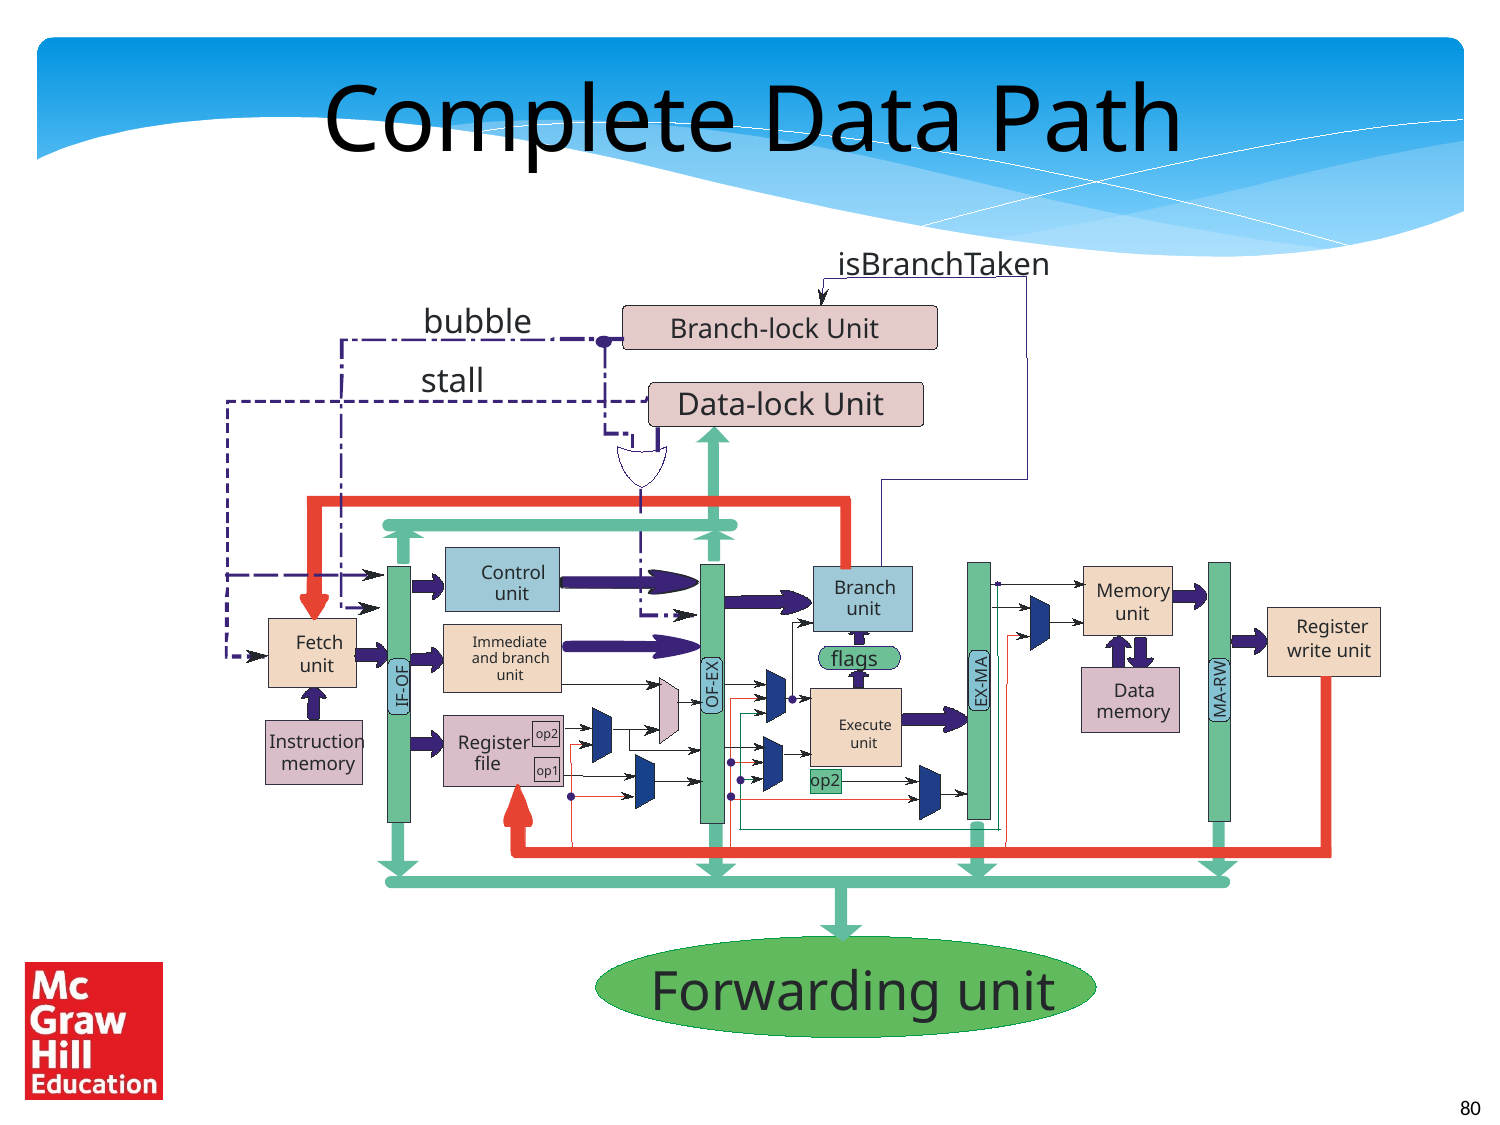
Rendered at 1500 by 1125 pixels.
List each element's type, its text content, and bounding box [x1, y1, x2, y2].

picture [24, 962, 163, 1100]
title Complete Data Path [145, 37, 1363, 192]
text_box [224, 243, 1383, 1038]
